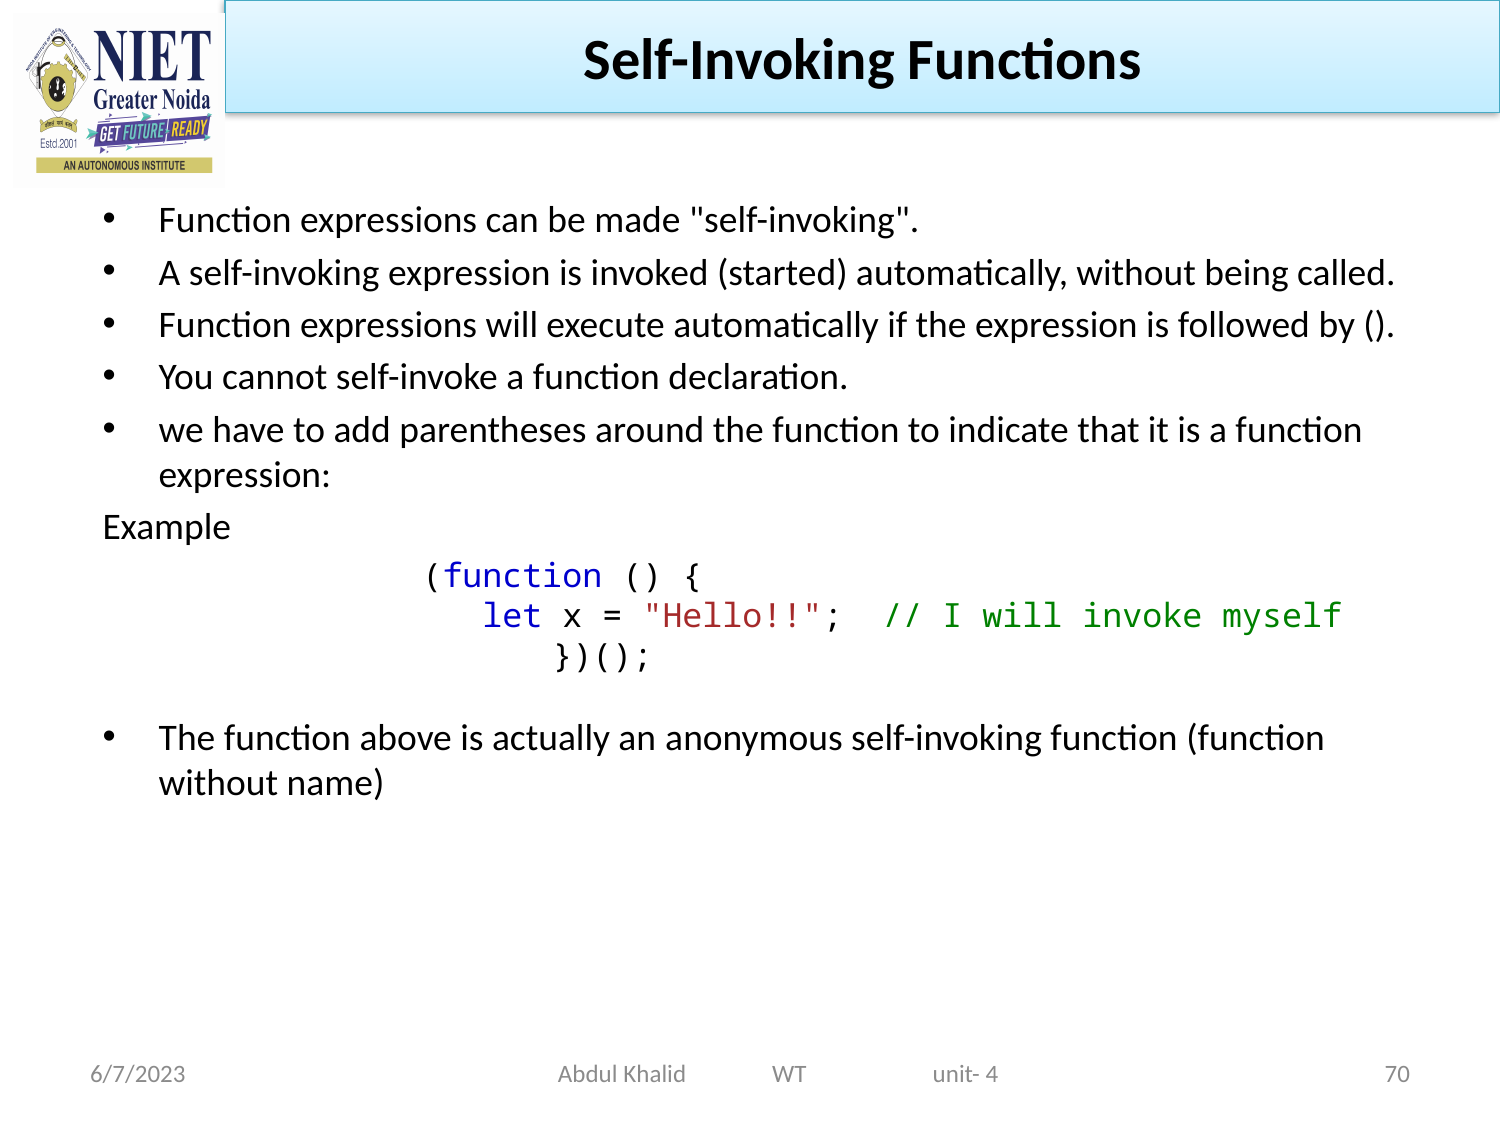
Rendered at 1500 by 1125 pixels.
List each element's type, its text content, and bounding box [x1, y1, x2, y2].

list Function expressions can be made "self-invoking". A self-invoking expression is invoked (started) automatically, without being called. Function expressions will execute automatically if the expression is followed by (). You cannot self-invoke a function declaration. we have to add parentheses around the function to indicate that it is a function expression: Example (function () { let x = "Hello!!"; // I will invoke myself })(); The function above is actually an anonymous self-invoking function (function without name) [87, 187, 1438, 930]
text_box Self-Invoking Functions [224, 0, 1500, 113]
footer Abdul Khalid WT unit- 4 [412, 1042, 1074, 1103]
picture [13, 13, 226, 188]
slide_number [75, 1042, 412, 1103]
slide_number 70 [1074, 1042, 1425, 1103]
